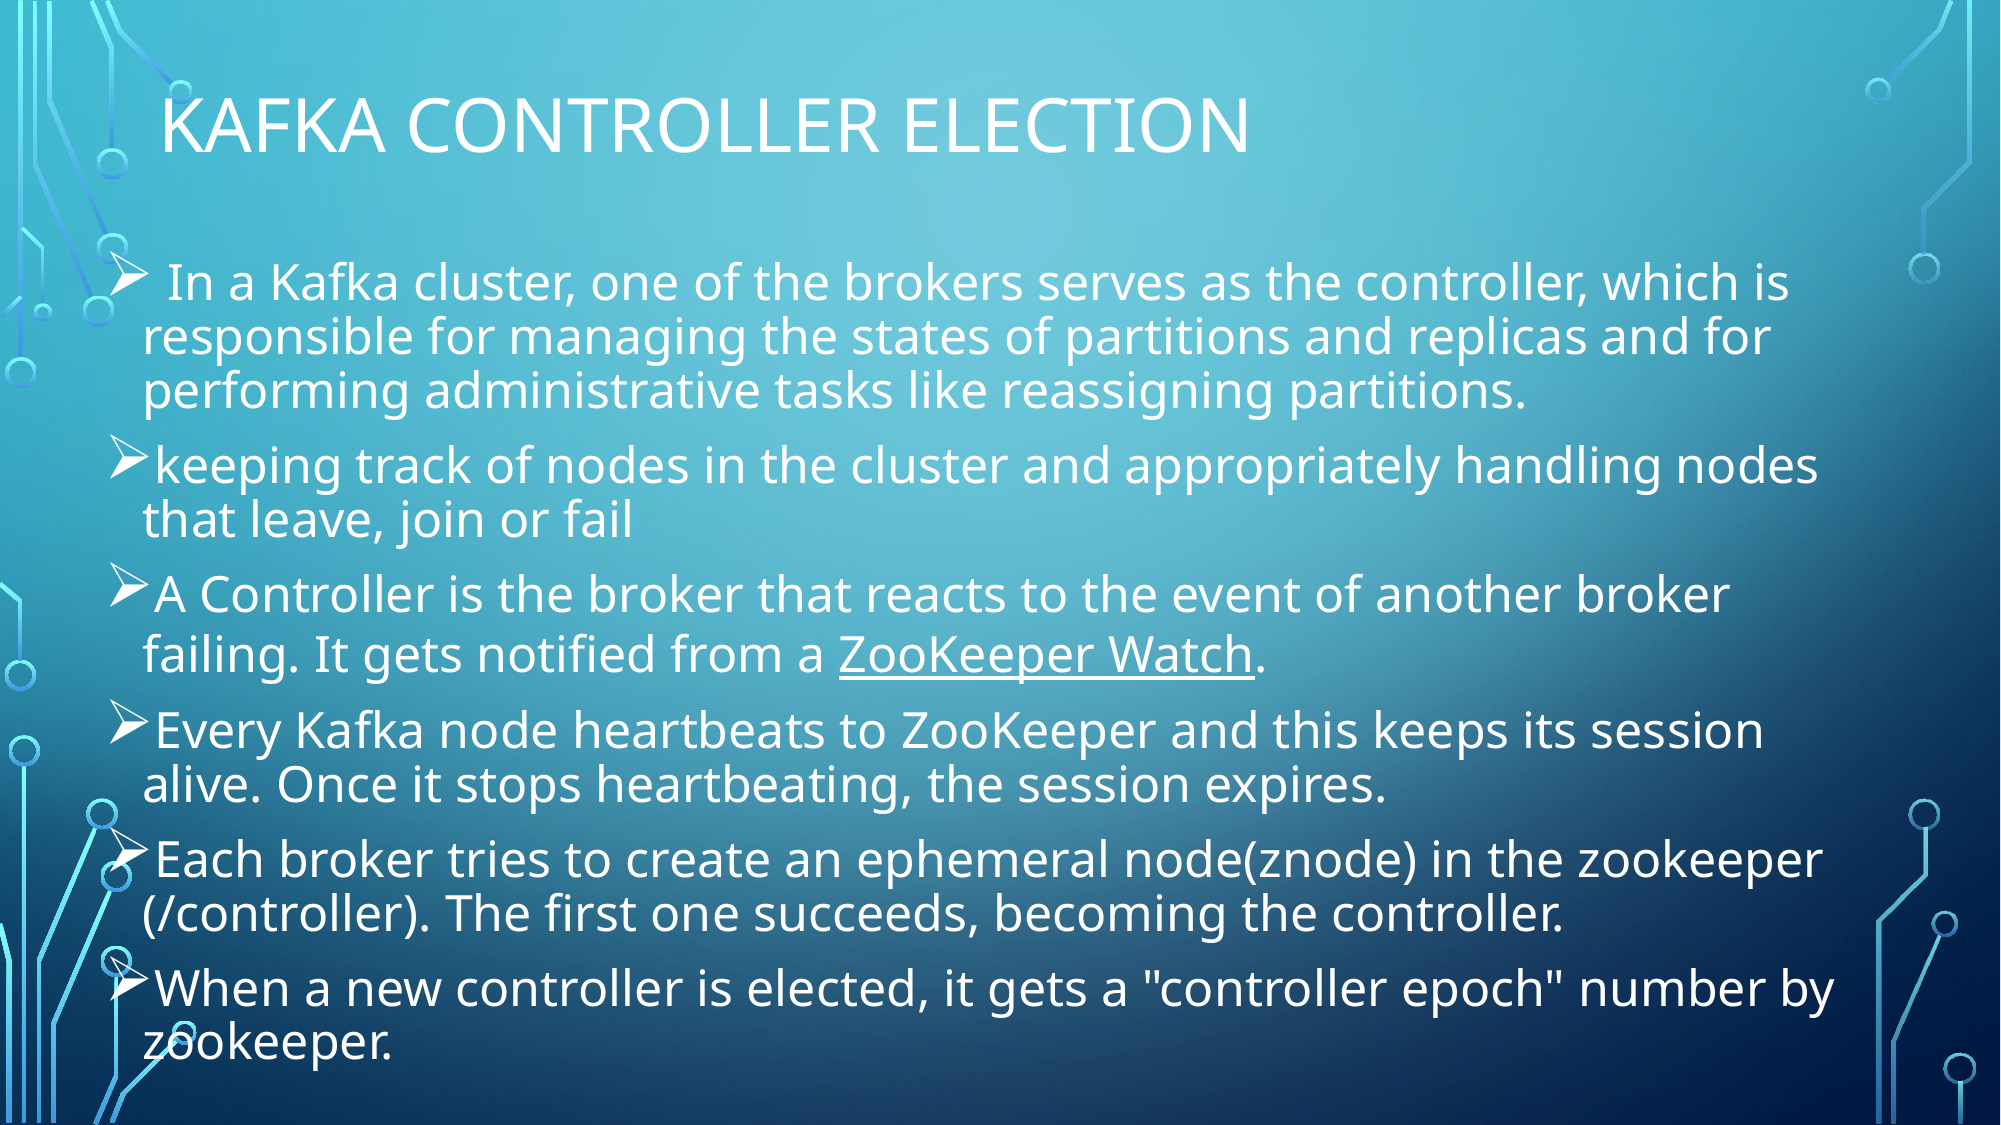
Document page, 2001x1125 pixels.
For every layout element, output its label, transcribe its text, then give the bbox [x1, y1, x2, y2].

list In a Kafka cluster, one of the brokers serves as the controller, which is responsible for managing the states of partitions and replicas and for performing administrative tasks like reassigning partitions. keeping track of nodes in the cluster and appropriately handling nodes that leave, join or fail A Controller is the broker that reacts to the event of another broker failing. It gets notified from a ZooKeeper Watch. Every Kafka node heartbeats to ZooKeeper and this keeps its session alive. Once it stops heartbeating, the session expires. Each broker tries to create an ephemeral node(znode) in the zookeeper (/controller). The first one succeeds, becoming the controller. When a new controller is elected, it gets a "controller epoch" number by zookeeper. [89, 249, 1910, 1125]
title Kafka Controller Election [143, 7, 1769, 249]
